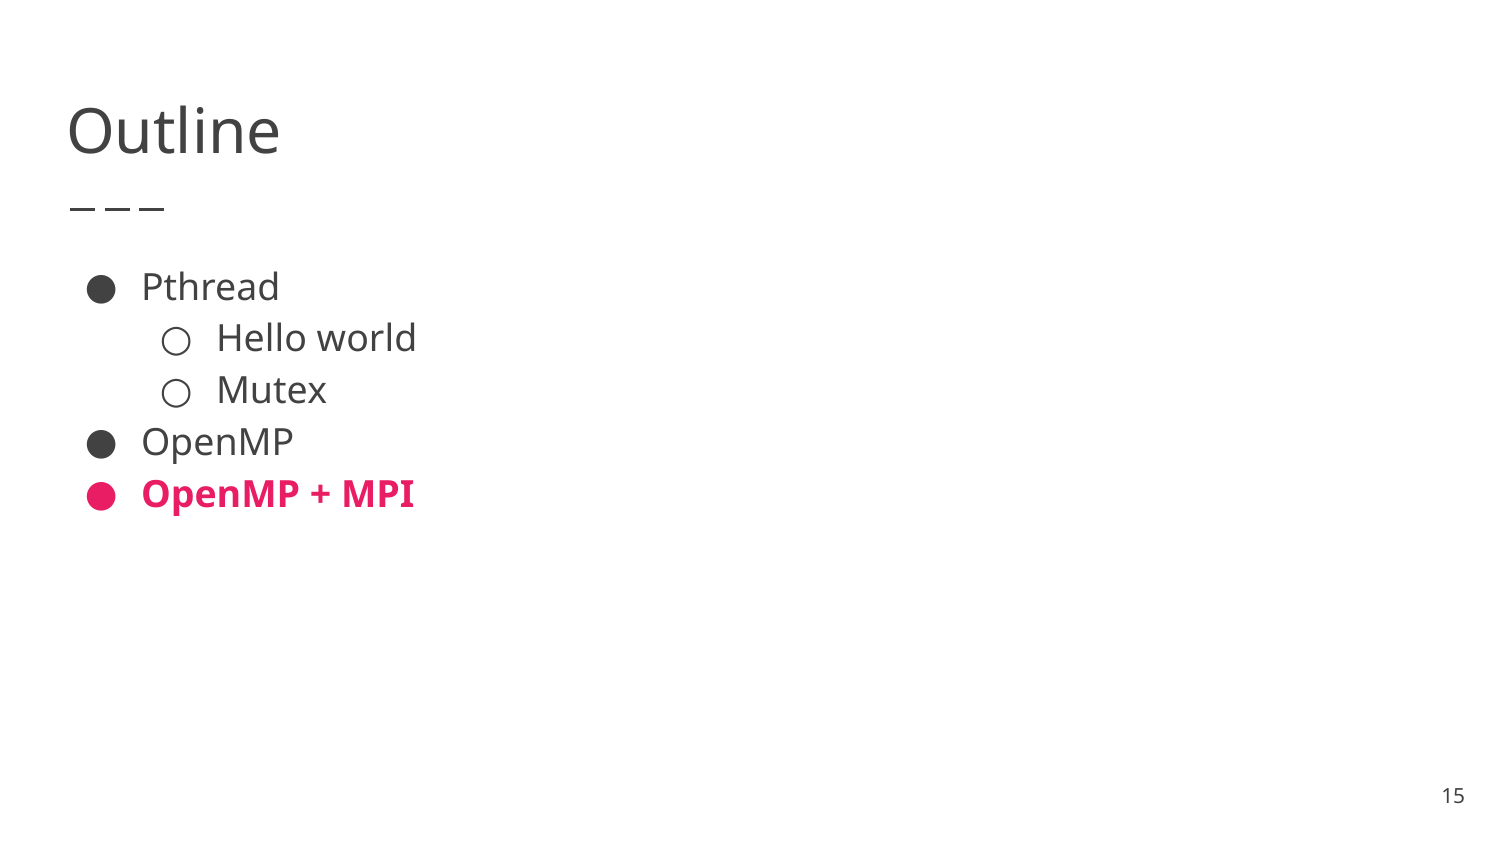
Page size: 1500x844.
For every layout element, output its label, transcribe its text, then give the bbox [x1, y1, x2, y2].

slide_number ‹#› [1389, 764, 1480, 830]
list Pthread Hello world Mutex OpenMP OpenMP + MPI [51, 240, 1449, 750]
title Outline [51, 61, 1449, 182]
